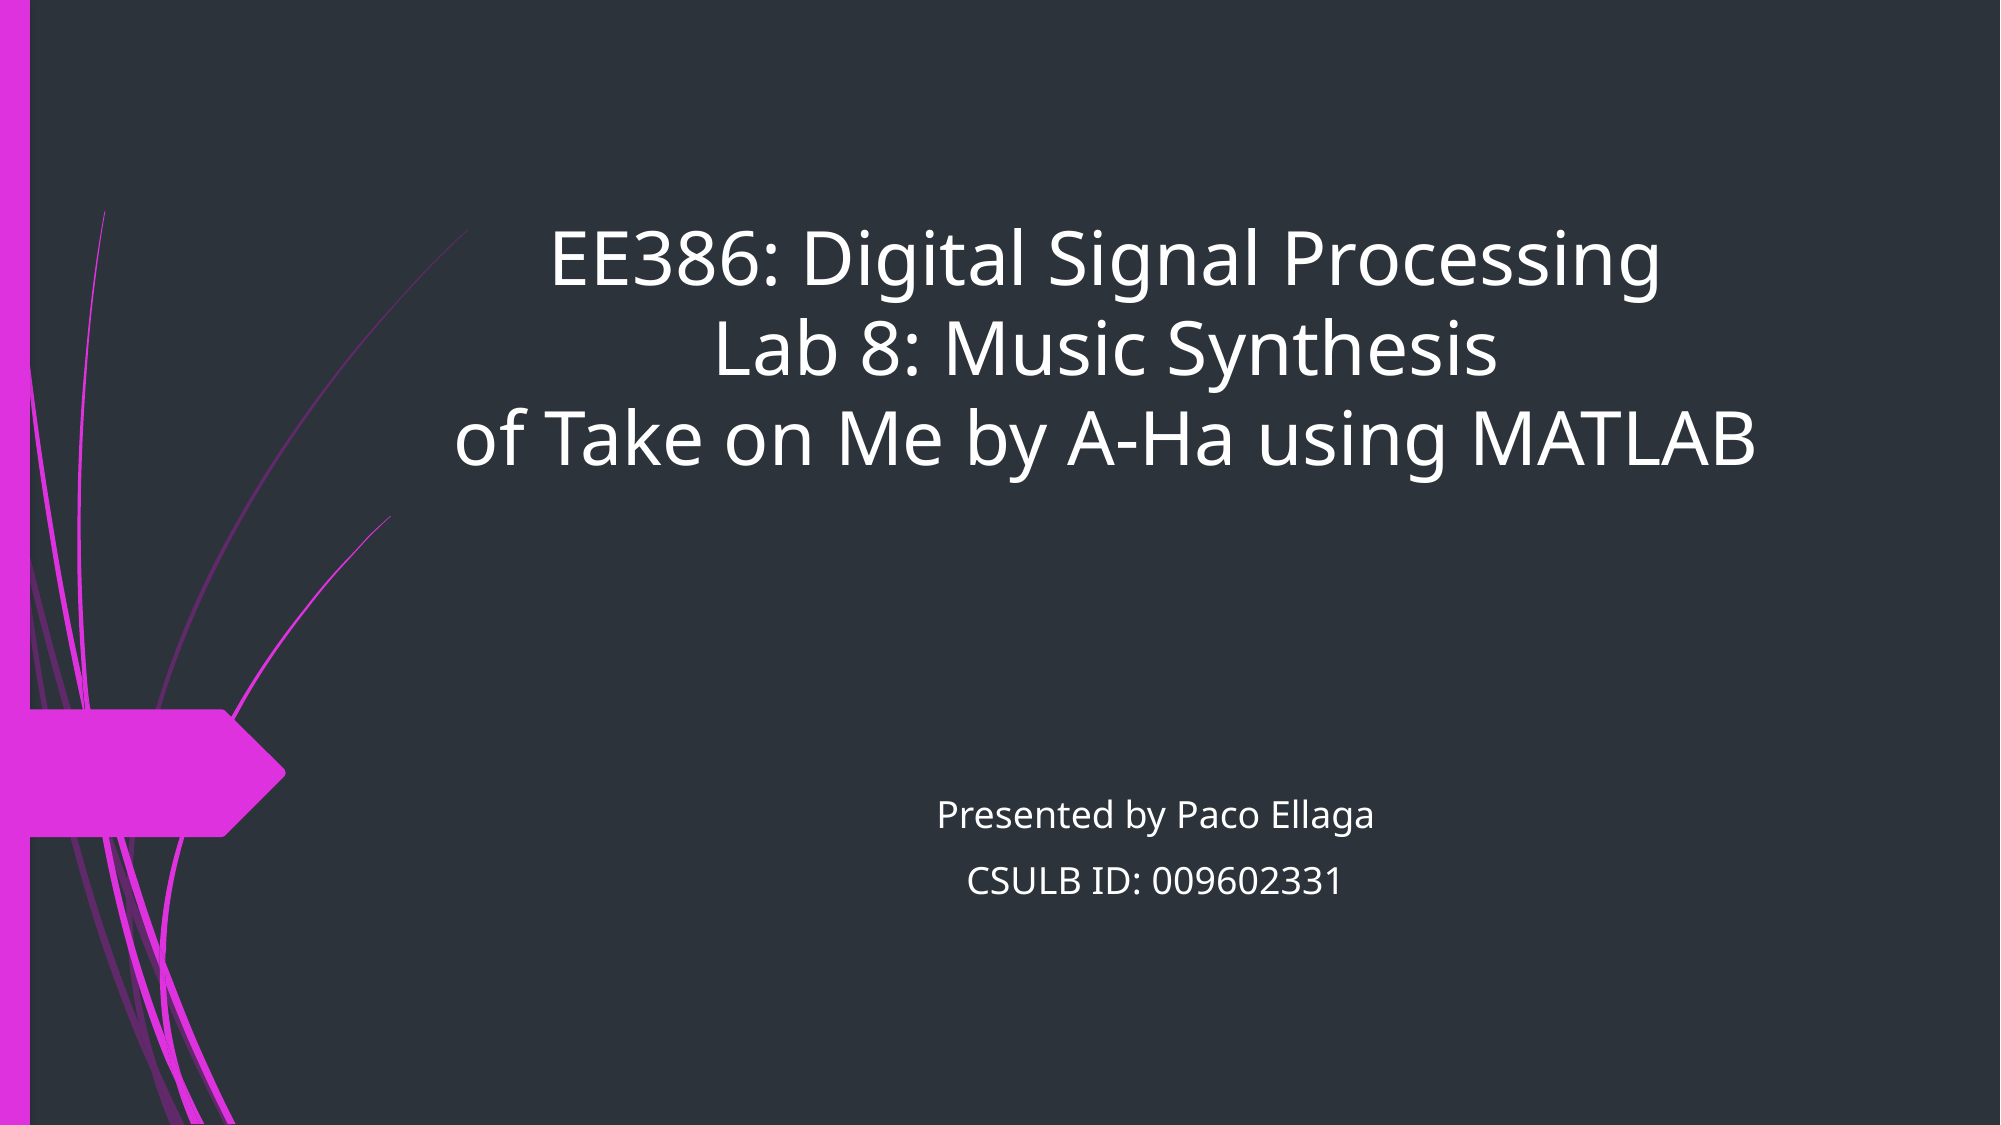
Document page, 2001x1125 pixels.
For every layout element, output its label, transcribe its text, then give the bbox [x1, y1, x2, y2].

subtitle Presented by Paco Ellaga CSULB ID: 009602331 [424, 783, 1888, 969]
title EE386: Digital Signal Processing Lab 8: Music Synthesis of Take on Me by A-Ha using MATLAB [325, 116, 1888, 488]
